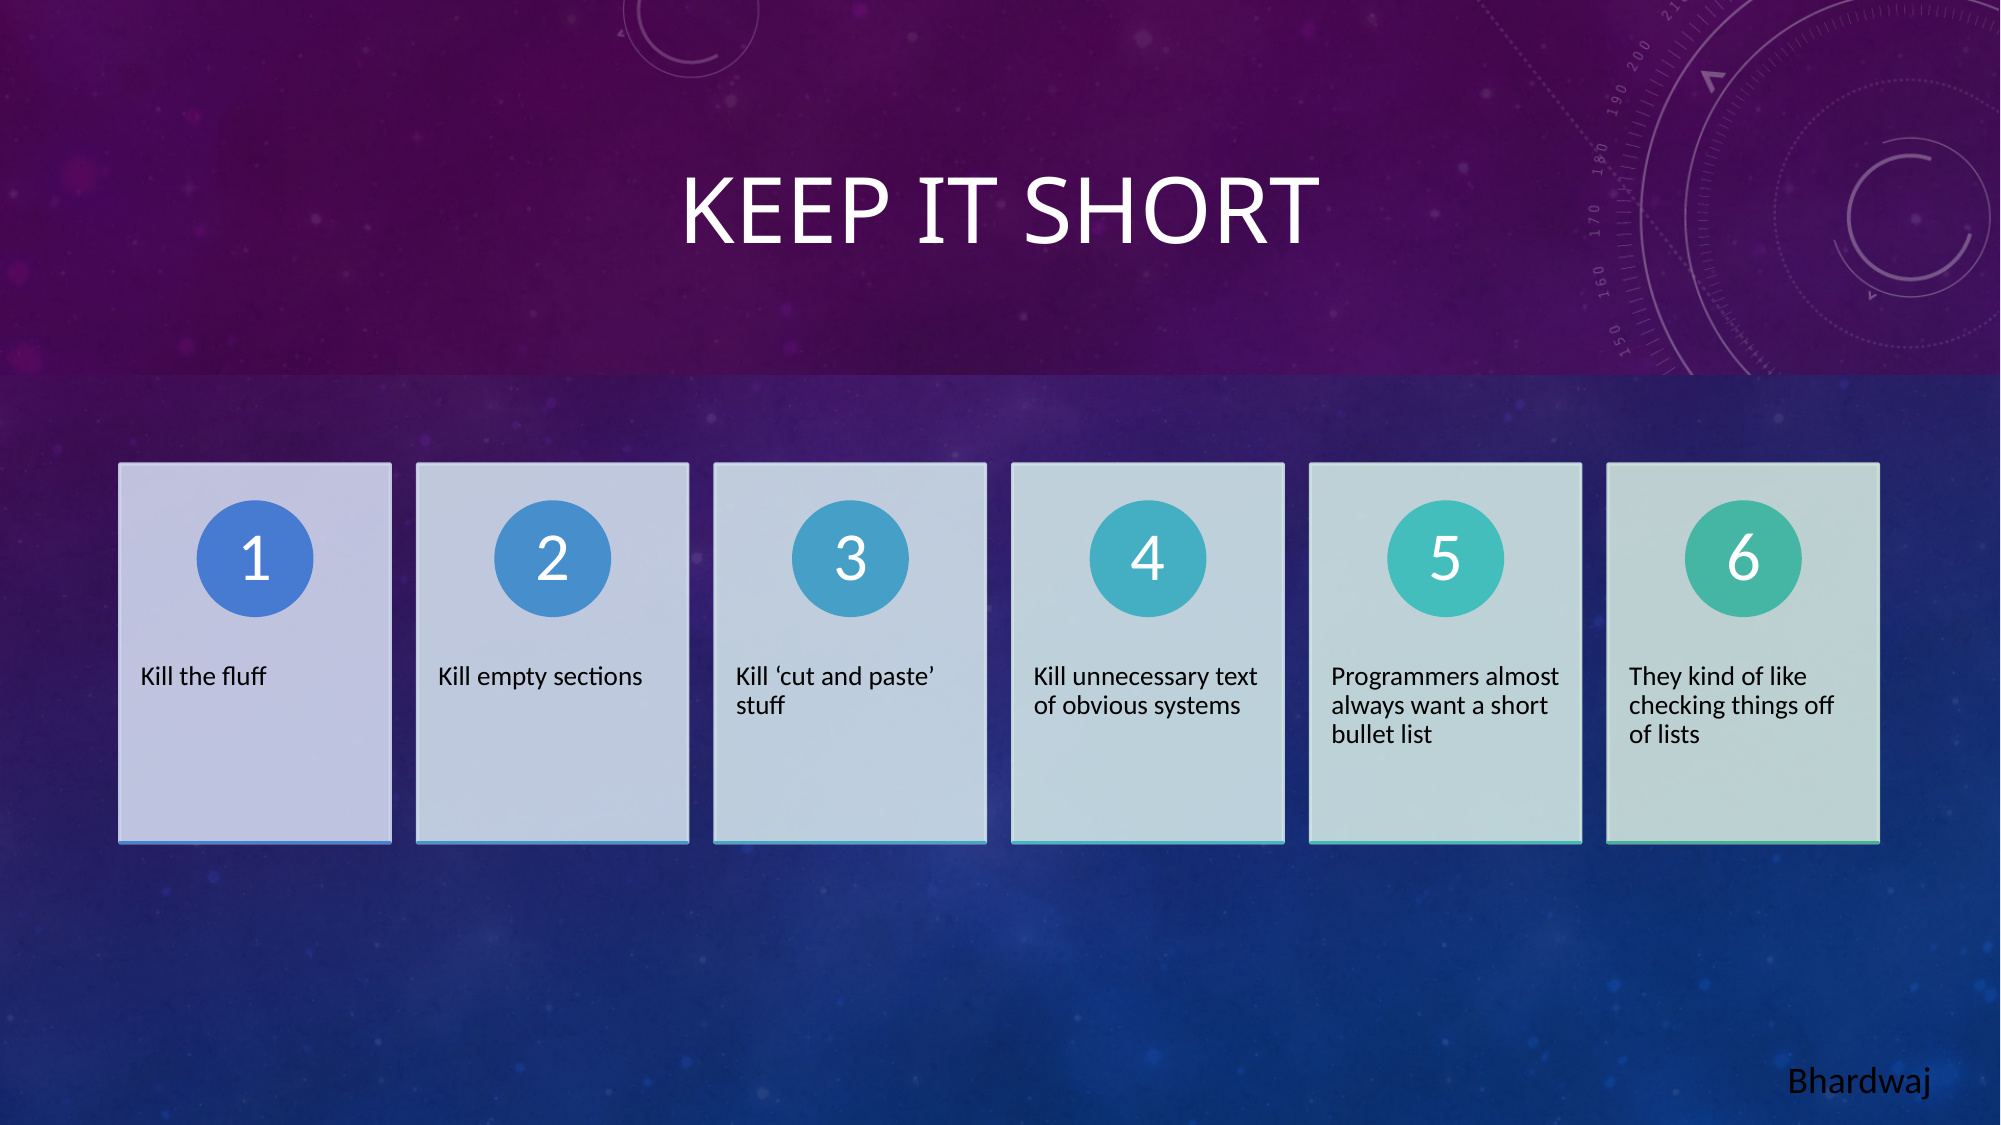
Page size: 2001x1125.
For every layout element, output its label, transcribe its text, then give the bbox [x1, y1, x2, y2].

text_box Bhardwaj [1773, 1048, 1947, 1109]
text_box [0, 385, 2000, 1125]
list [119, 377, 1880, 930]
picture [0, 0, 2001, 1125]
